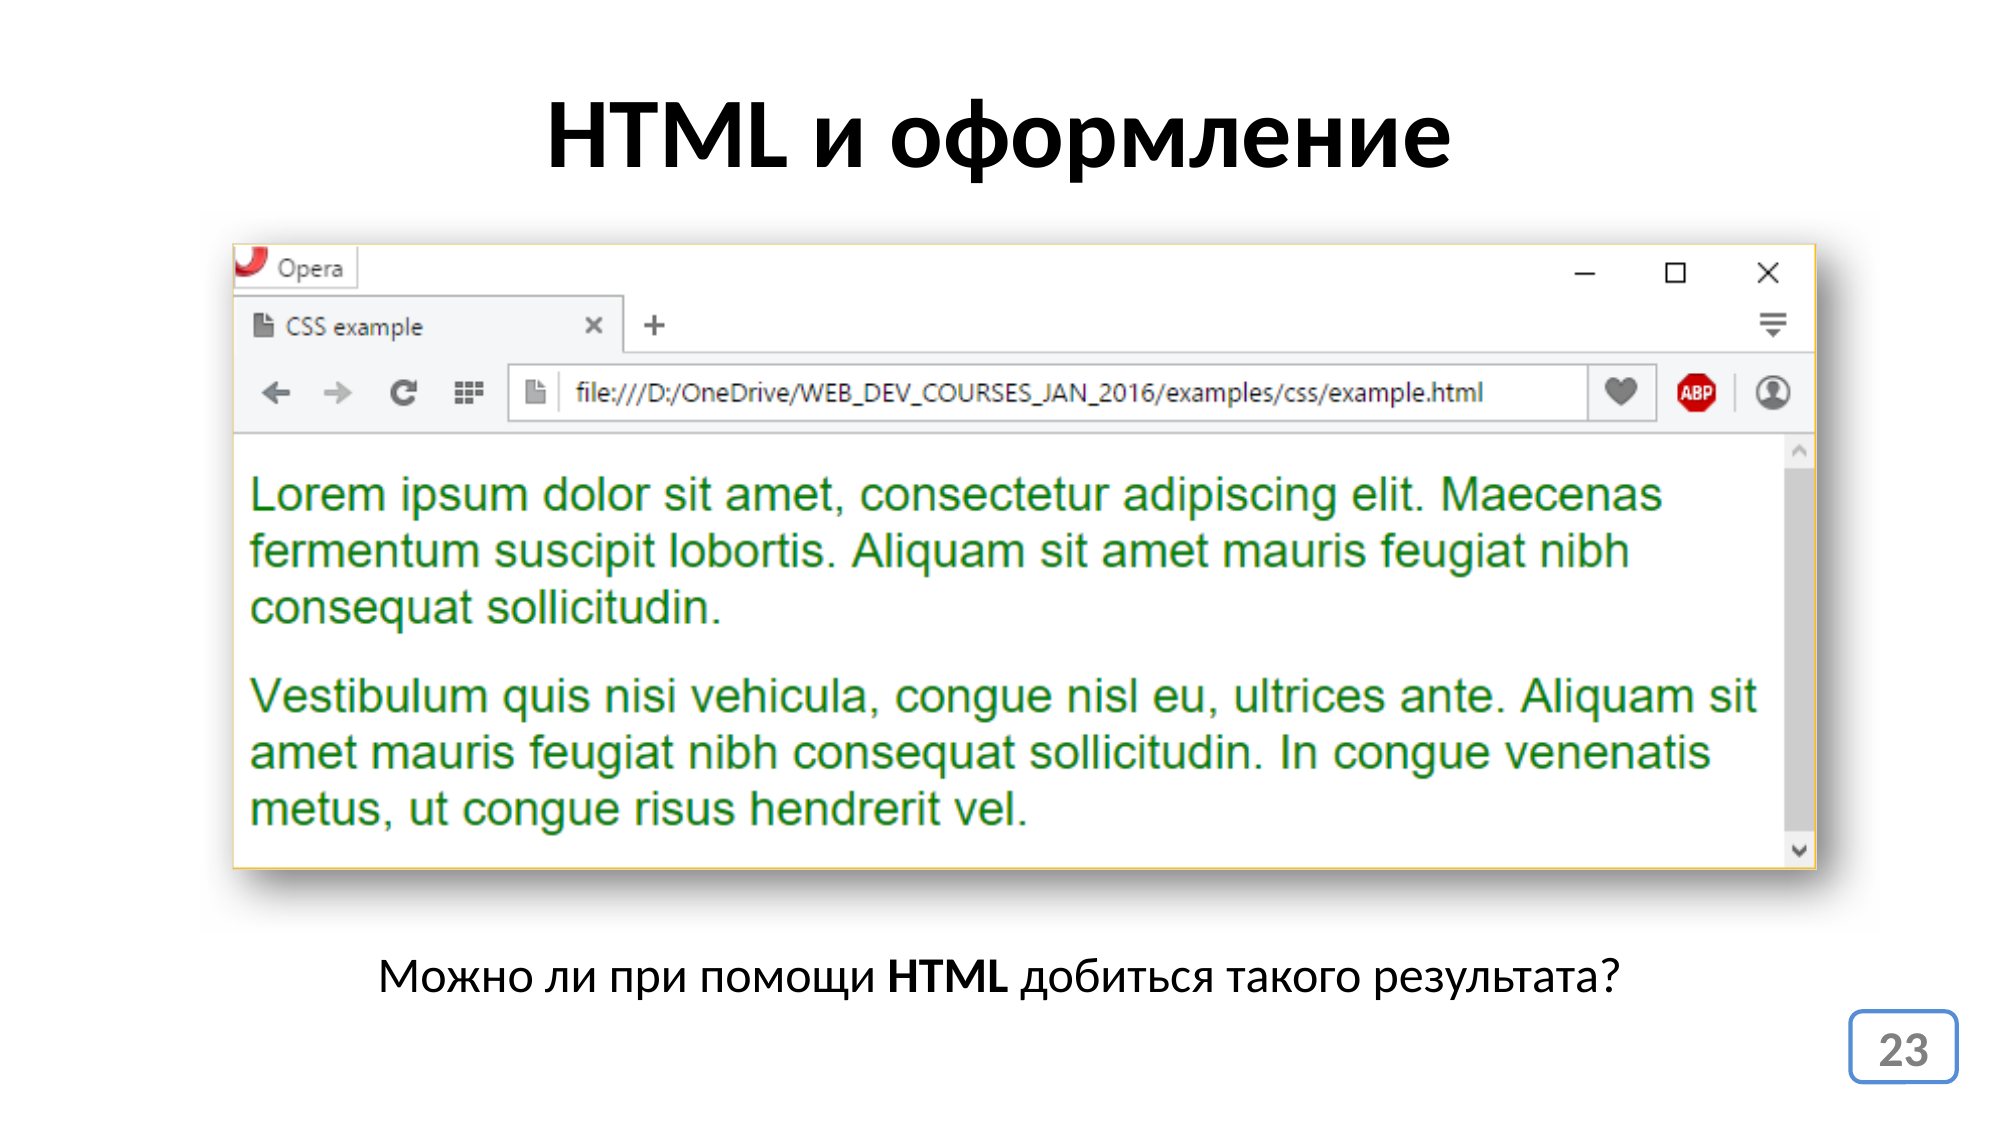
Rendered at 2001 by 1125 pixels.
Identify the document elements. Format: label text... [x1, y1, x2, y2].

text_box HTML и оформление [0, 60, 2000, 195]
picture [231, 243, 1817, 870]
text_box 23 [1848, 1011, 1959, 1085]
text_box Можно ли при помощи HTML добиться такого результата? [0, 935, 2000, 1011]
